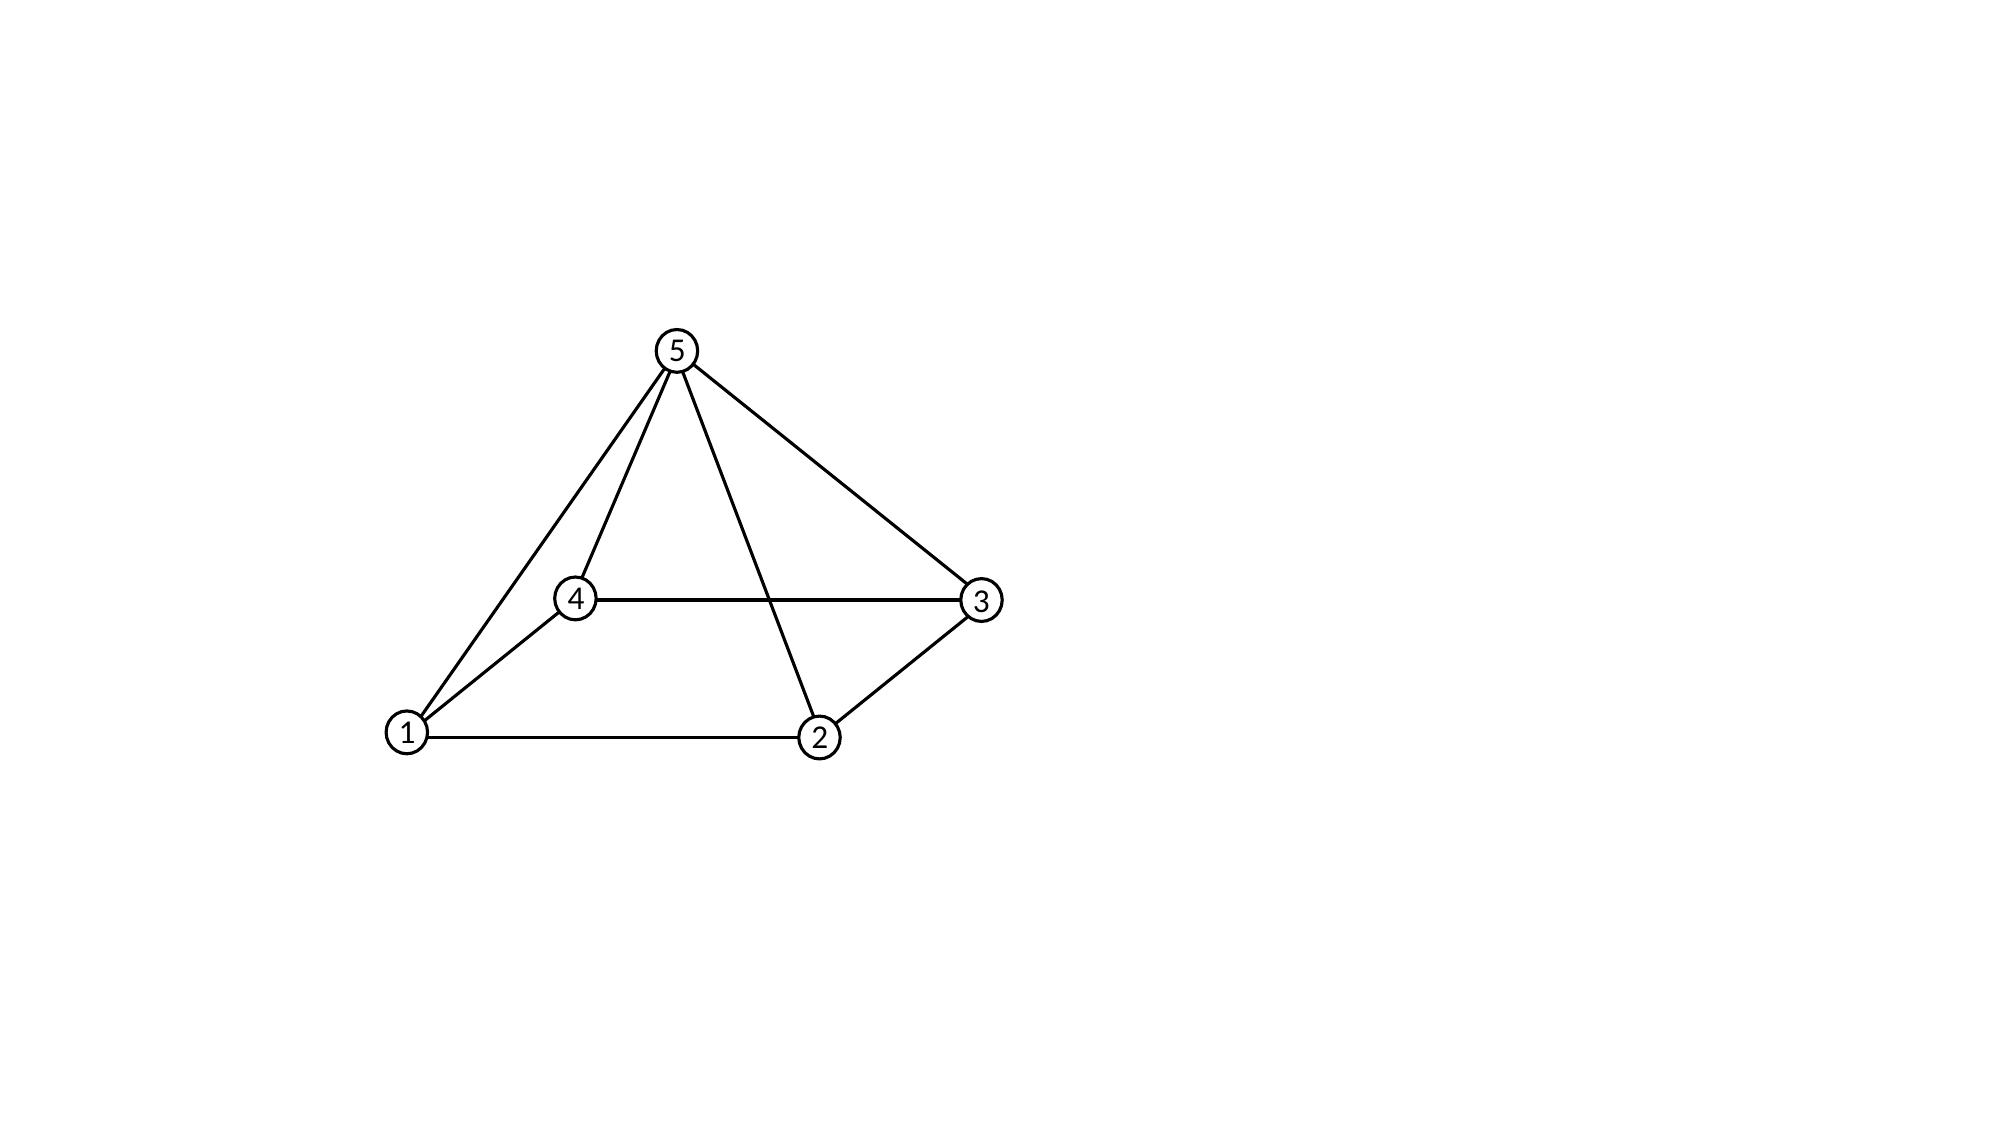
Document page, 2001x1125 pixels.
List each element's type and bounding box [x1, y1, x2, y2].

text_box [383, 321, 1013, 764]
